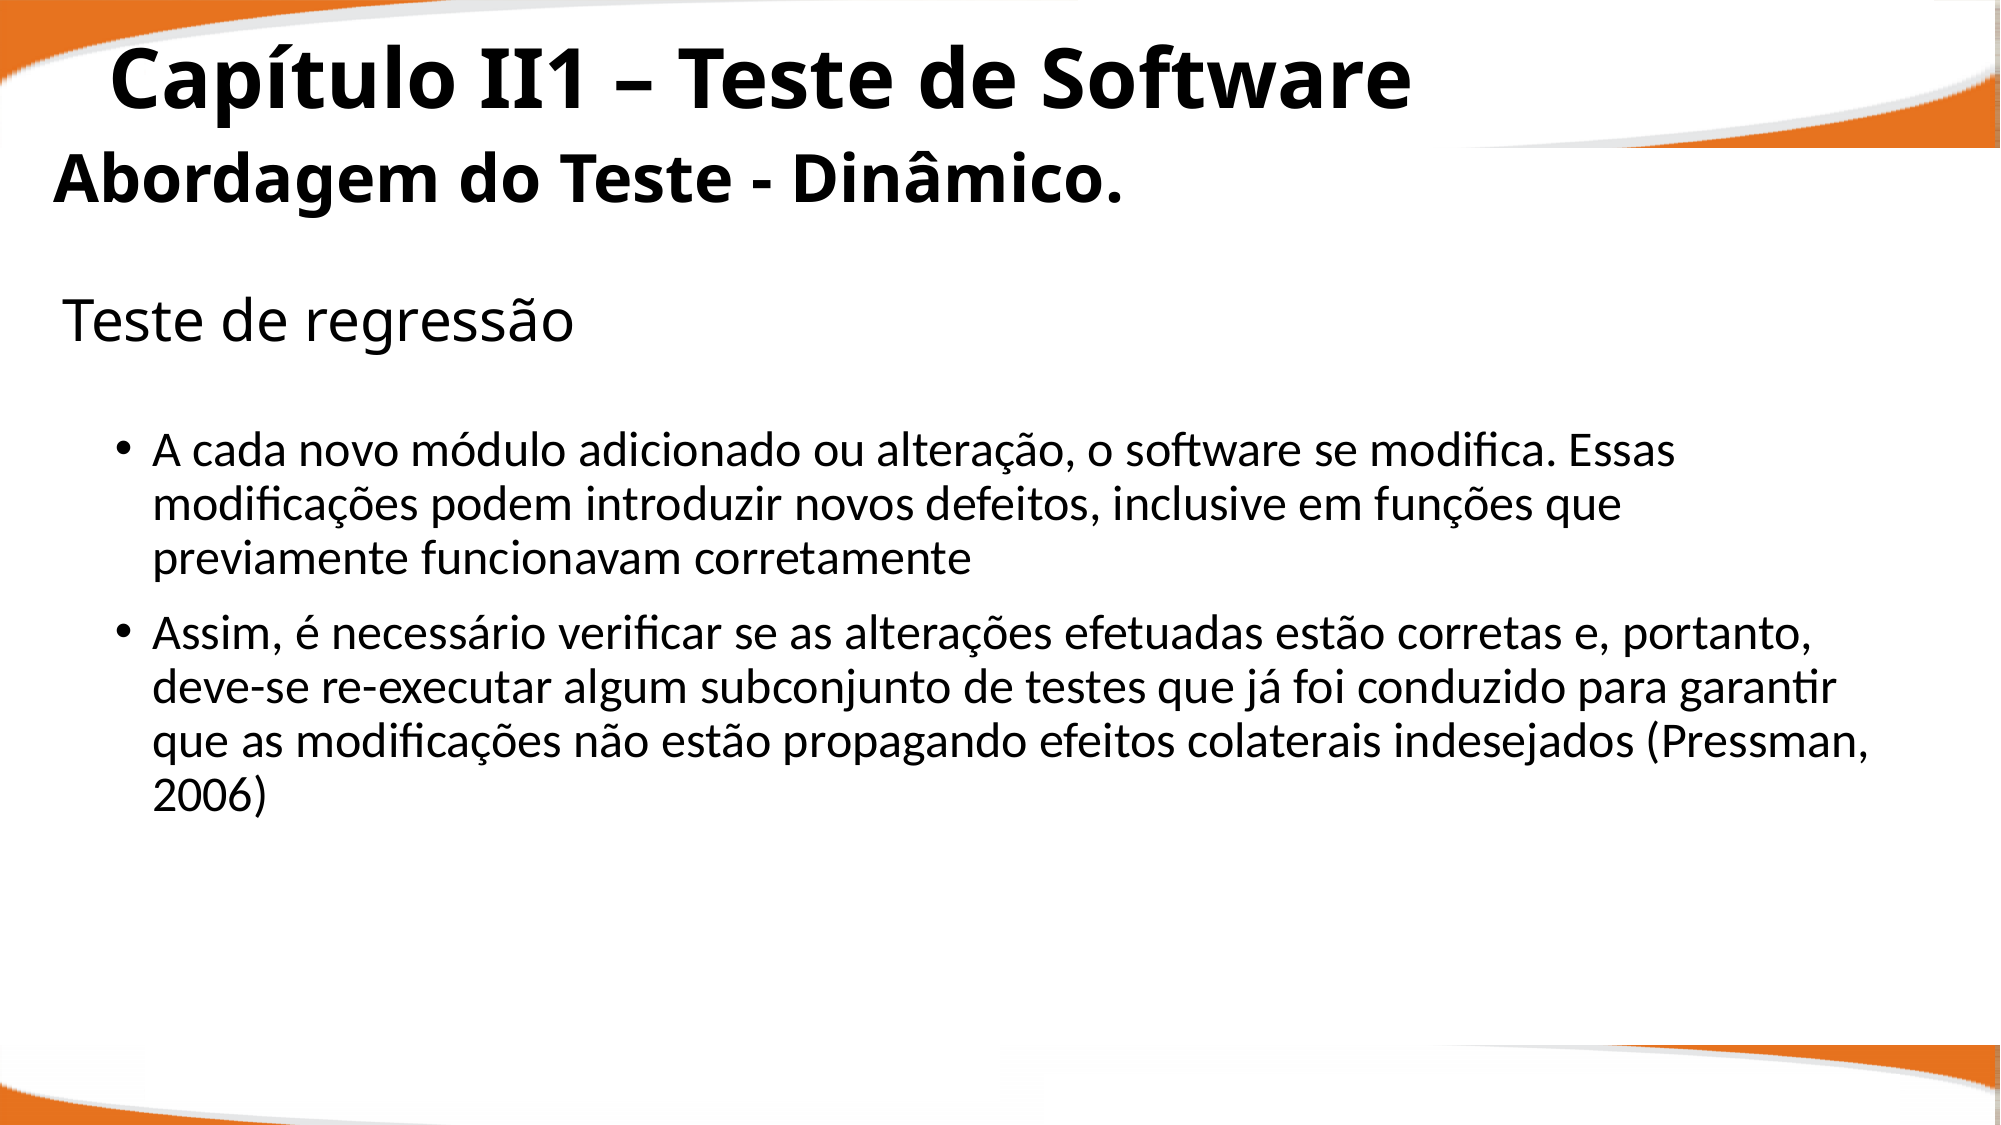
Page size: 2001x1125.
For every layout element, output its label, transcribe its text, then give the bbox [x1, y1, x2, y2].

picture [1200, 0, 2000, 148]
picture [0, 1045, 2000, 1125]
text_box Abordagem do Teste - Dinâmico. [38, 128, 1200, 224]
text_box Capítulo II1 – Teste de Software [94, 17, 1995, 133]
title Teste de regressão [48, 283, 1939, 412]
picture [0, 0, 1078, 148]
list A cada novo módulo adicionado ou alteração, o software se modifica. Essas modificações podem introduzir novos defeitos, inclusive em funções que previamente funcionavam corretamente Assim, é necessário verificar se as alterações efetuadas estão corretas e, portanto, deve-se re-executar algum subconjunto de testes que já foi conduzido para garantir que as modificações não estão propagando efeitos colaterais indesejados (Pressman, 2006) [99, 415, 1898, 1017]
